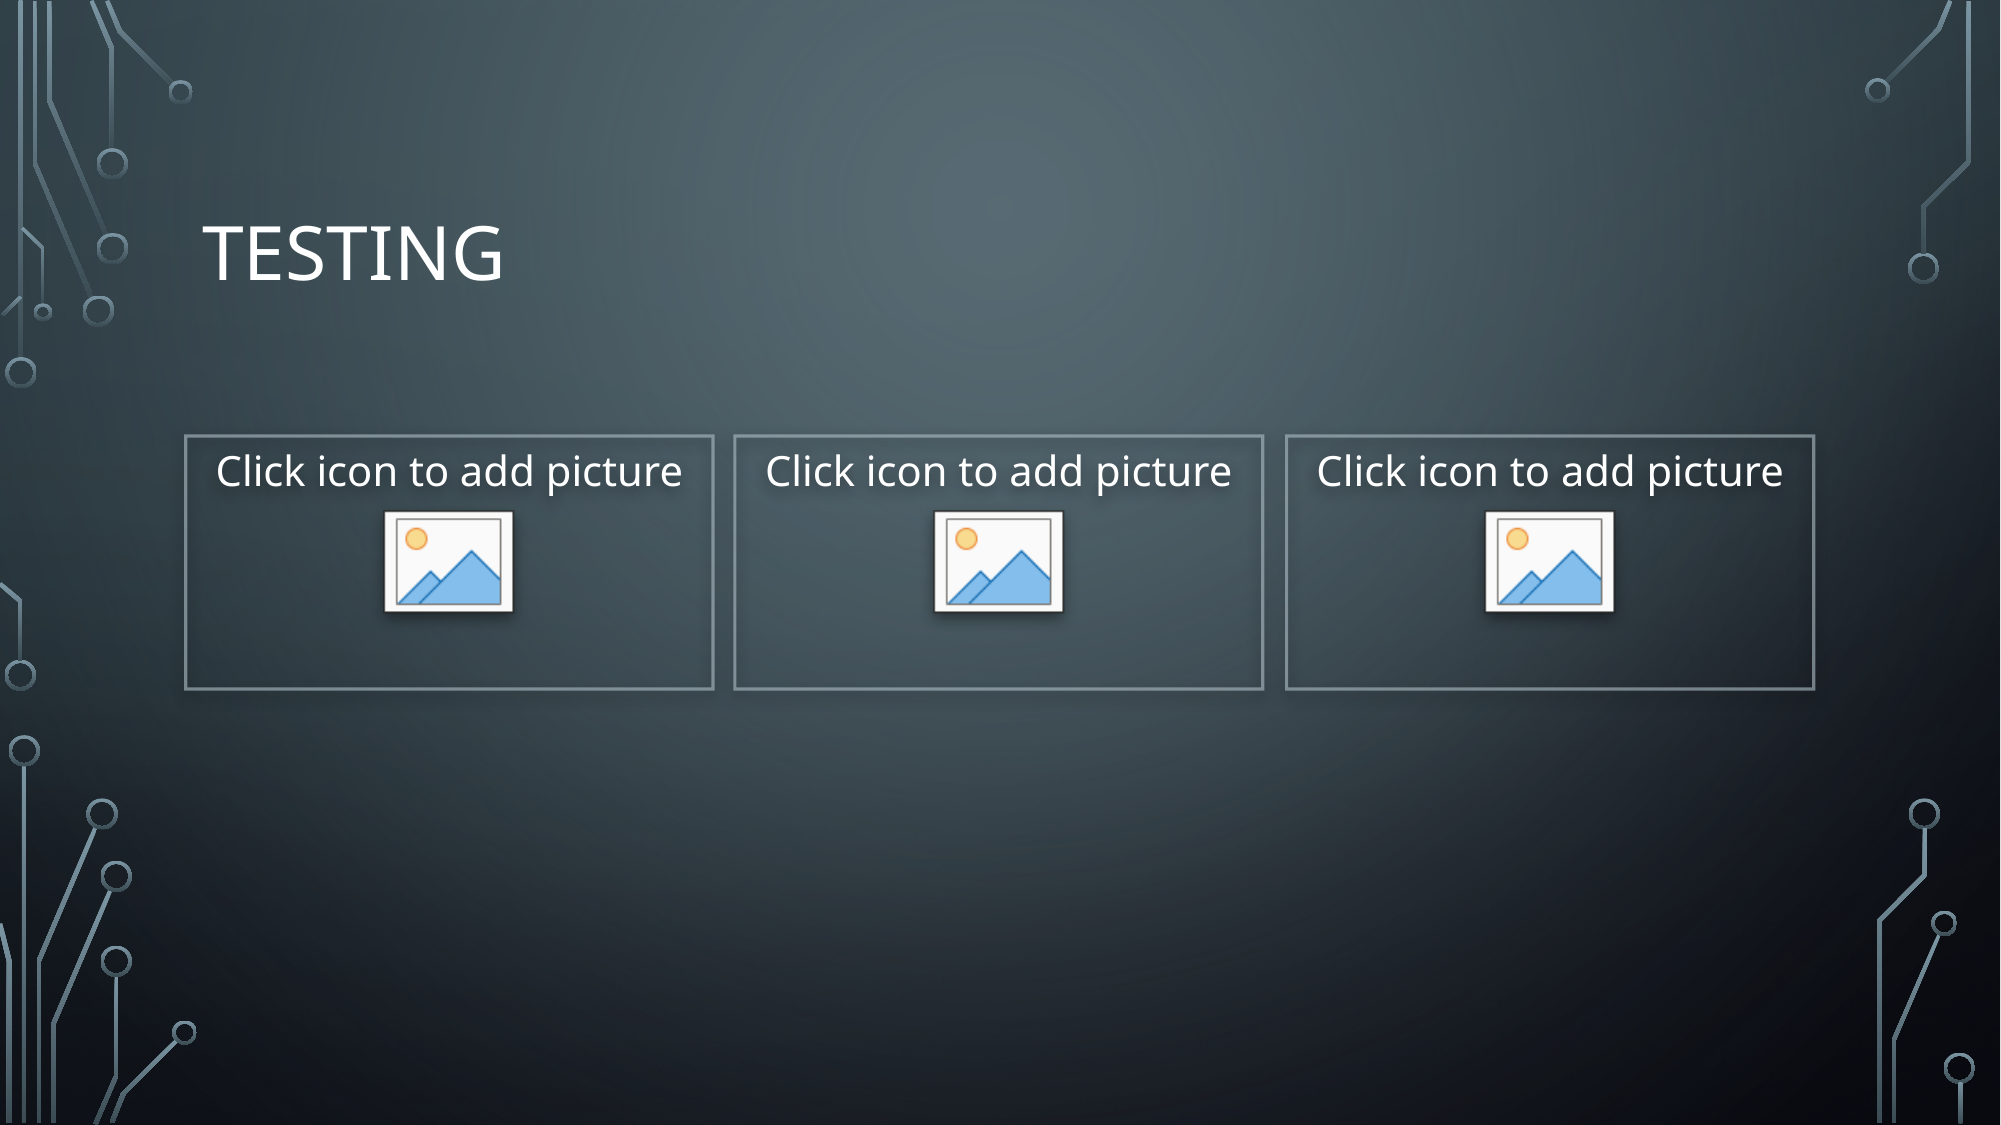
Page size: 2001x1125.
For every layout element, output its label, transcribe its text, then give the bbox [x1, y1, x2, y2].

picture [1287, 437, 1813, 688]
picture [186, 437, 712, 688]
picture [736, 437, 1262, 688]
title Testing [187, 99, 1813, 413]
